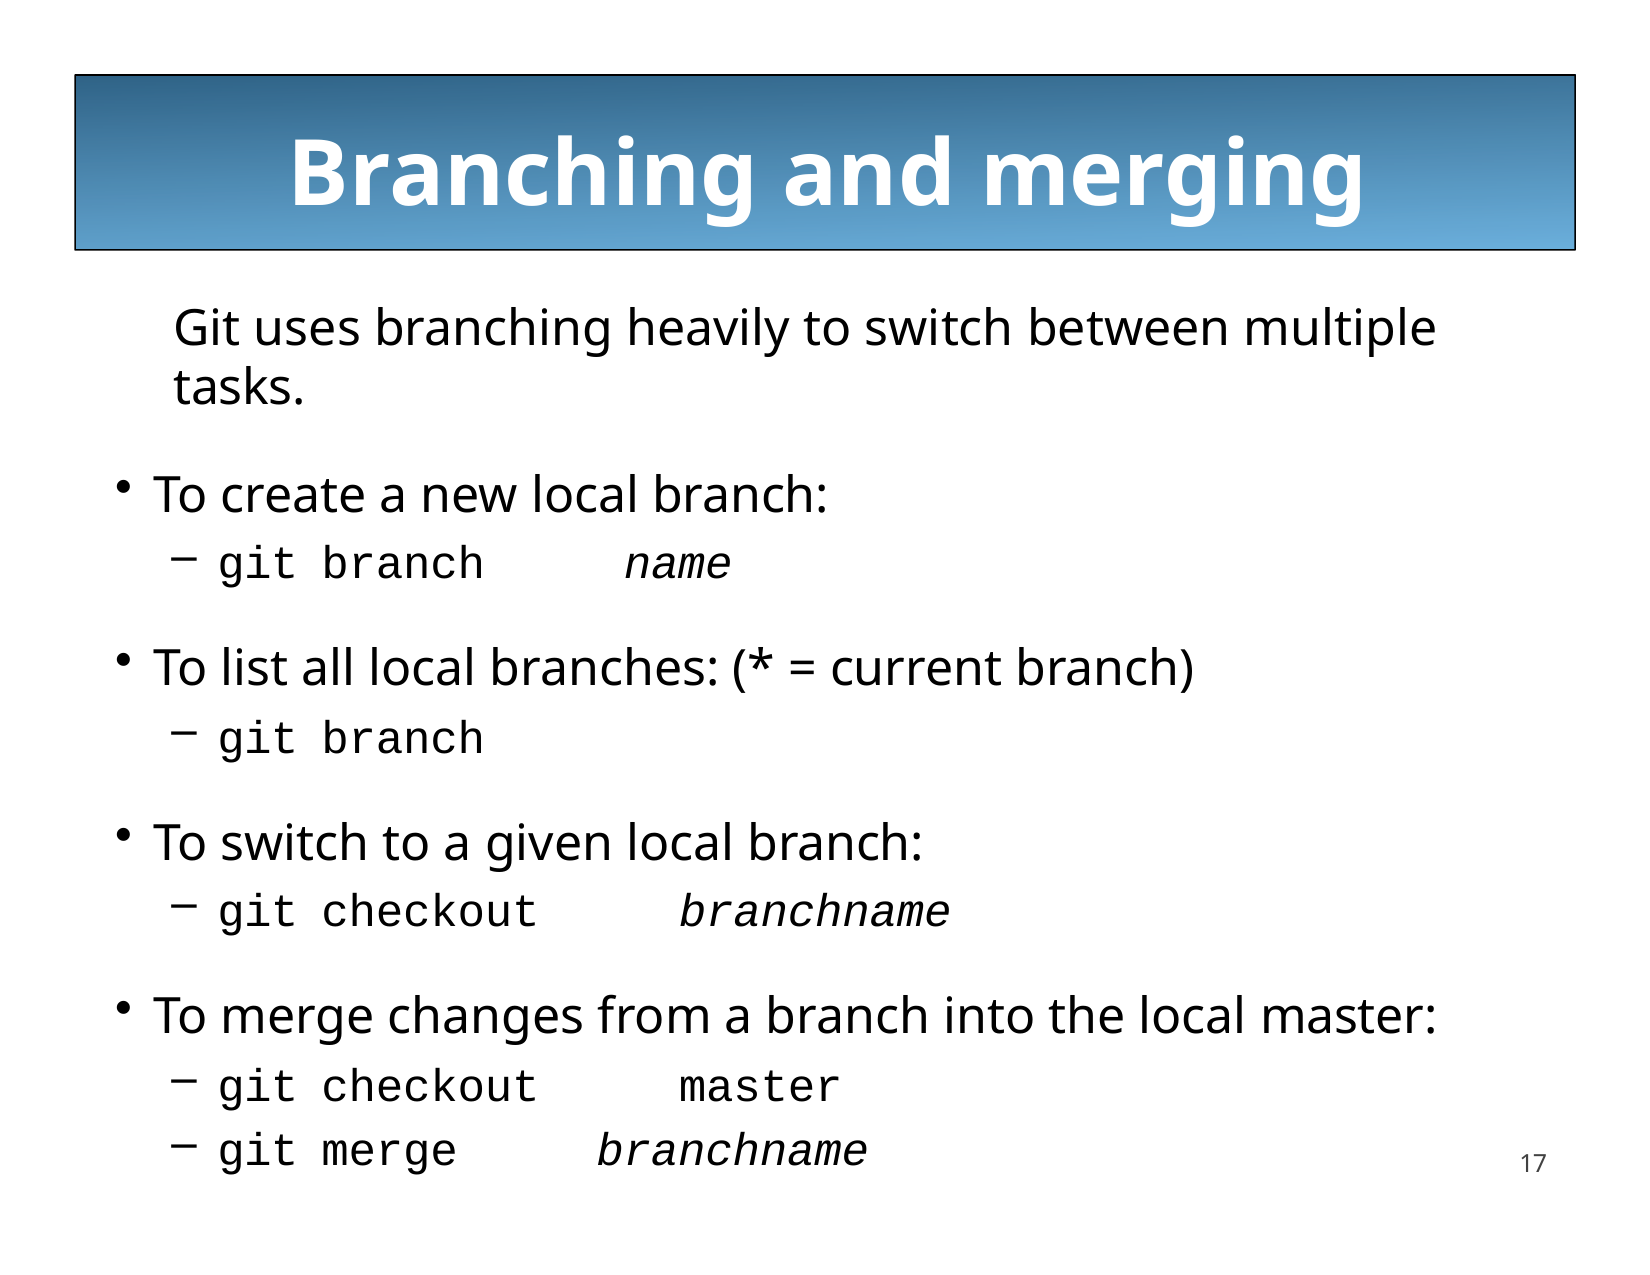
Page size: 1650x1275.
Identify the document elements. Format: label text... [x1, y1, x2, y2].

text_box Git uses branching heavily to switch between multiple tasks. To create a new local branch: git branch name To list all local branches: (* = current branch) git branch To switch to a given local branch: git checkout branchname To merge changes from a branch into the local master: git checkout master git merge branchname [113, 292, 1505, 1175]
picture [76, 76, 1574, 249]
title Branching and merging [185, 111, 1465, 292]
slide_number 17 [1517, 1145, 1560, 1275]
